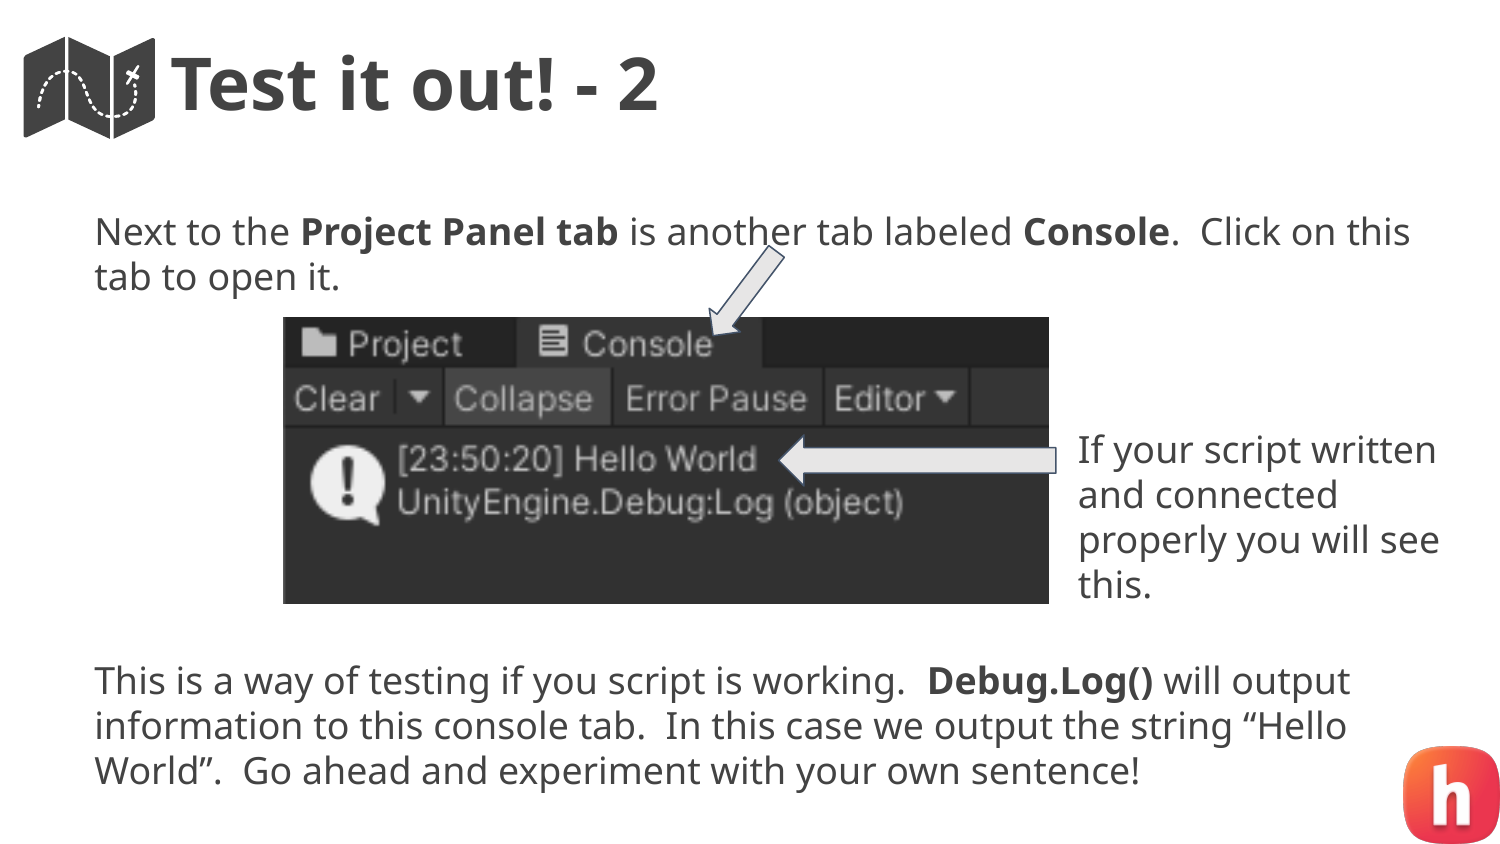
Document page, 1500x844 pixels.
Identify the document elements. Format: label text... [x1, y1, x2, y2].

text_box If your script written and connected properly you will see this. [1062, 411, 1478, 622]
text_box Test it out! - 2 [154, 22, 1401, 154]
text_box [709, 245, 785, 317]
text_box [23, 36, 155, 139]
text_box Next to the Project Panel tab is another tab labeled Console. Click on this tab to open it. [79, 193, 1431, 359]
text_box This is a way of testing if you script is working. Debug.Log() will output information to this console tab. In this case we output the string “Hello World”. Go ahead and experiment with your own sentence! [79, 642, 1440, 808]
picture [1402, 746, 1500, 844]
picture [283, 317, 1049, 604]
text_box [1049, 447, 1056, 474]
